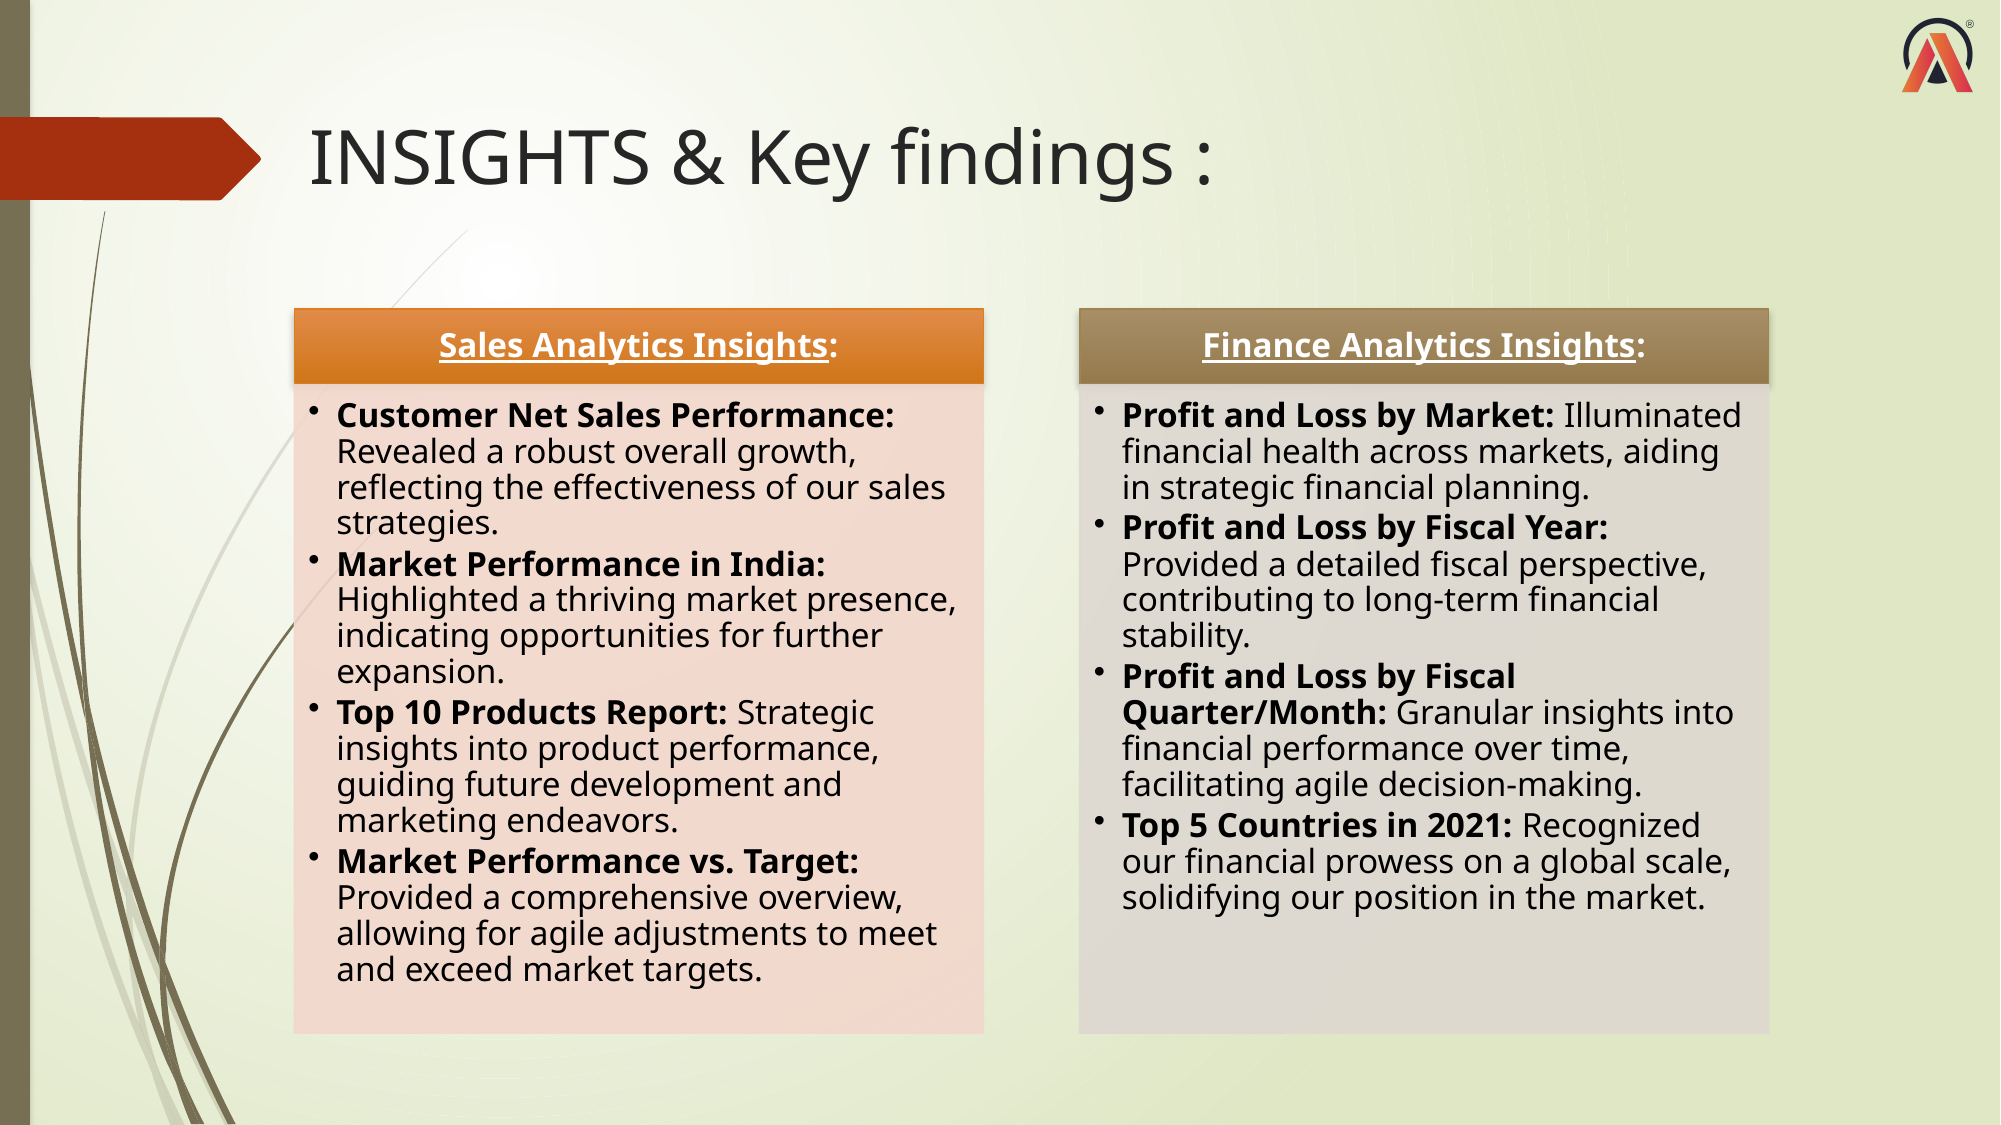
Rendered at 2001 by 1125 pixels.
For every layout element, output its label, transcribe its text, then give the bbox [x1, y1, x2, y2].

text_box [294, 274, 1769, 1068]
text_box INSIGHTS & Key findings : [294, 102, 1888, 313]
picture [1901, 15, 1977, 93]
